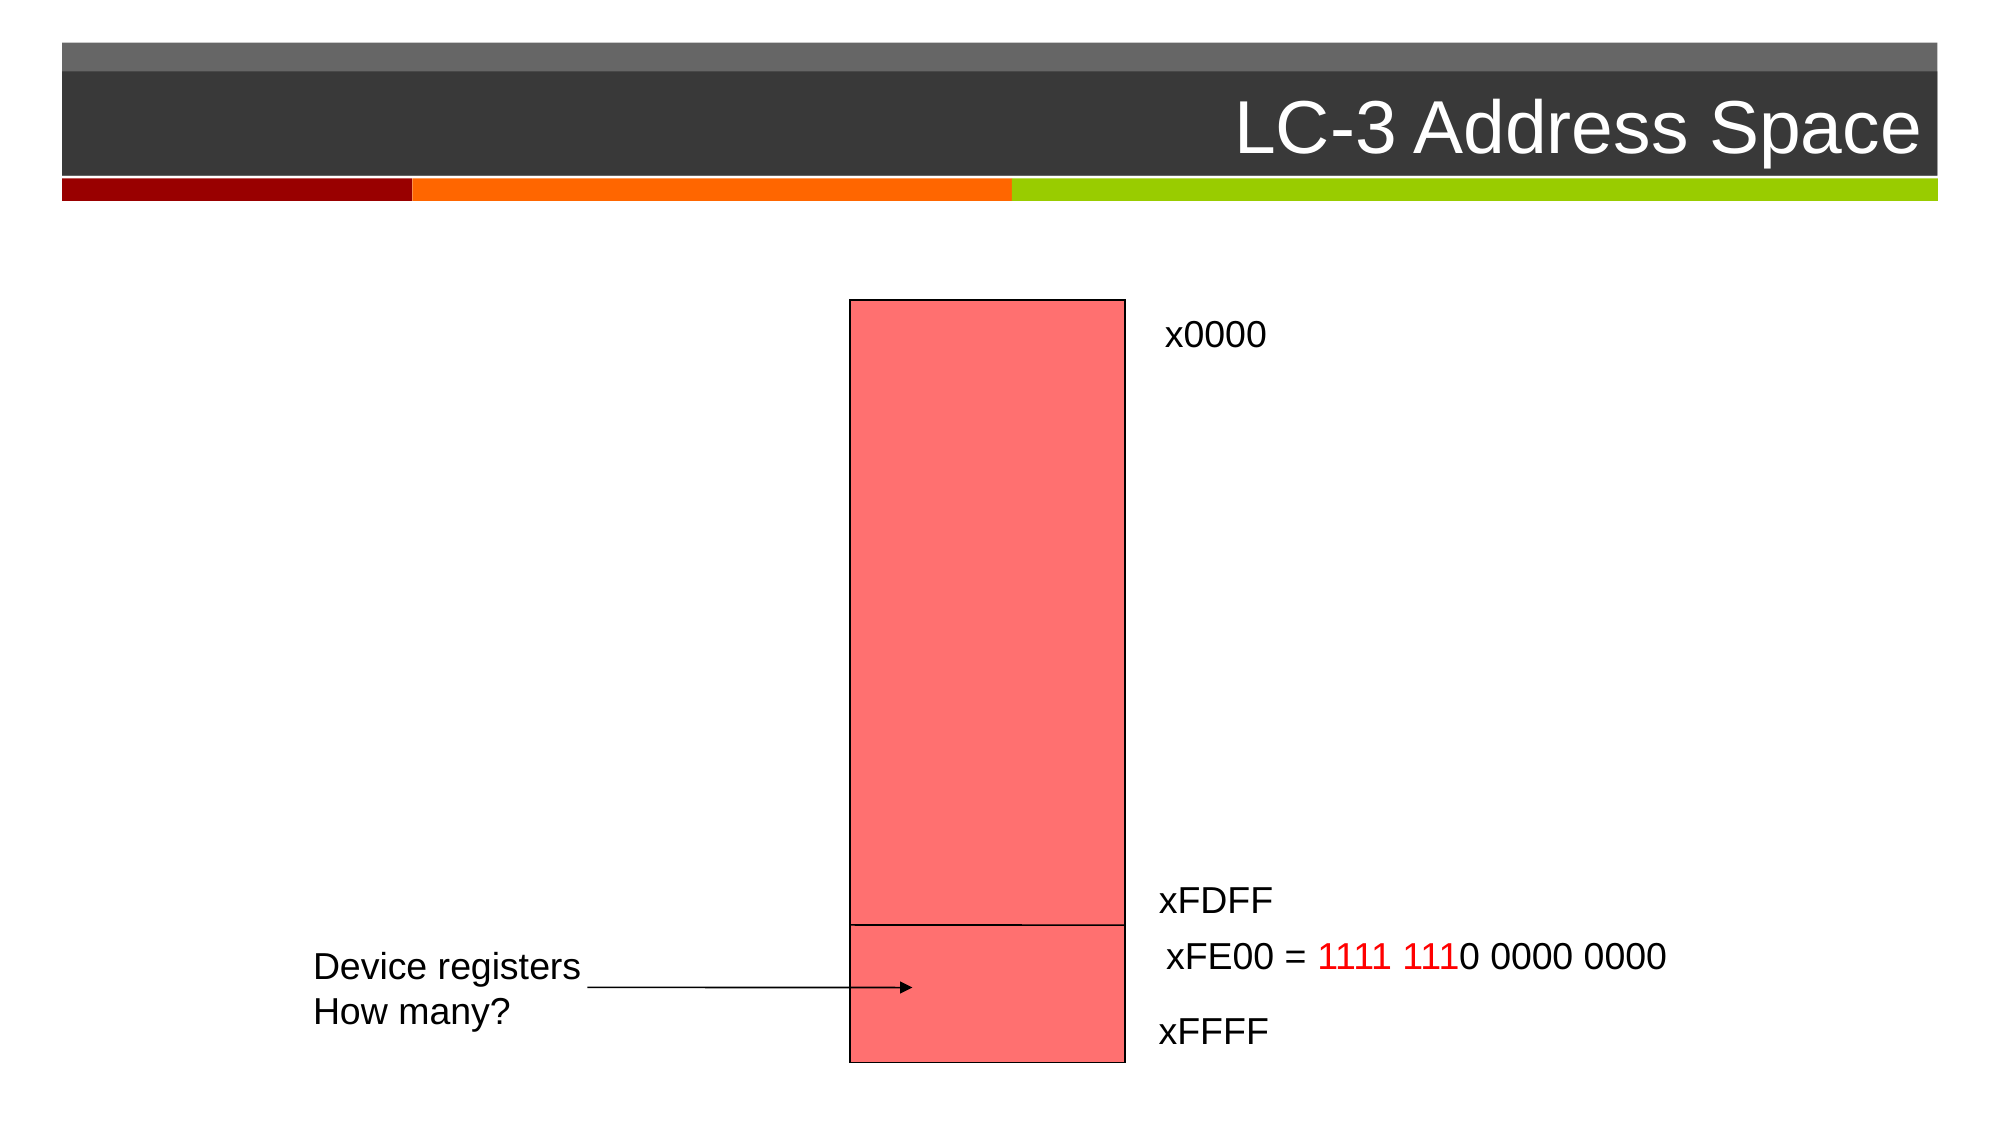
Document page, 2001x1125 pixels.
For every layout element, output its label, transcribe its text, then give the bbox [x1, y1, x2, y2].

text_box [849, 299, 1125, 1063]
text_box xFE00 = 1111 1110 0000 0000 [1151, 924, 1682, 985]
text_box x0000 [1150, 302, 1282, 363]
text_box [587, 981, 913, 994]
text_box xFFFF [1143, 999, 1285, 1060]
text_box Device registers How many? [298, 934, 597, 1040]
title LC-3 Address Space [62, 71, 1938, 176]
text_box xFDFF [1143, 868, 1289, 929]
